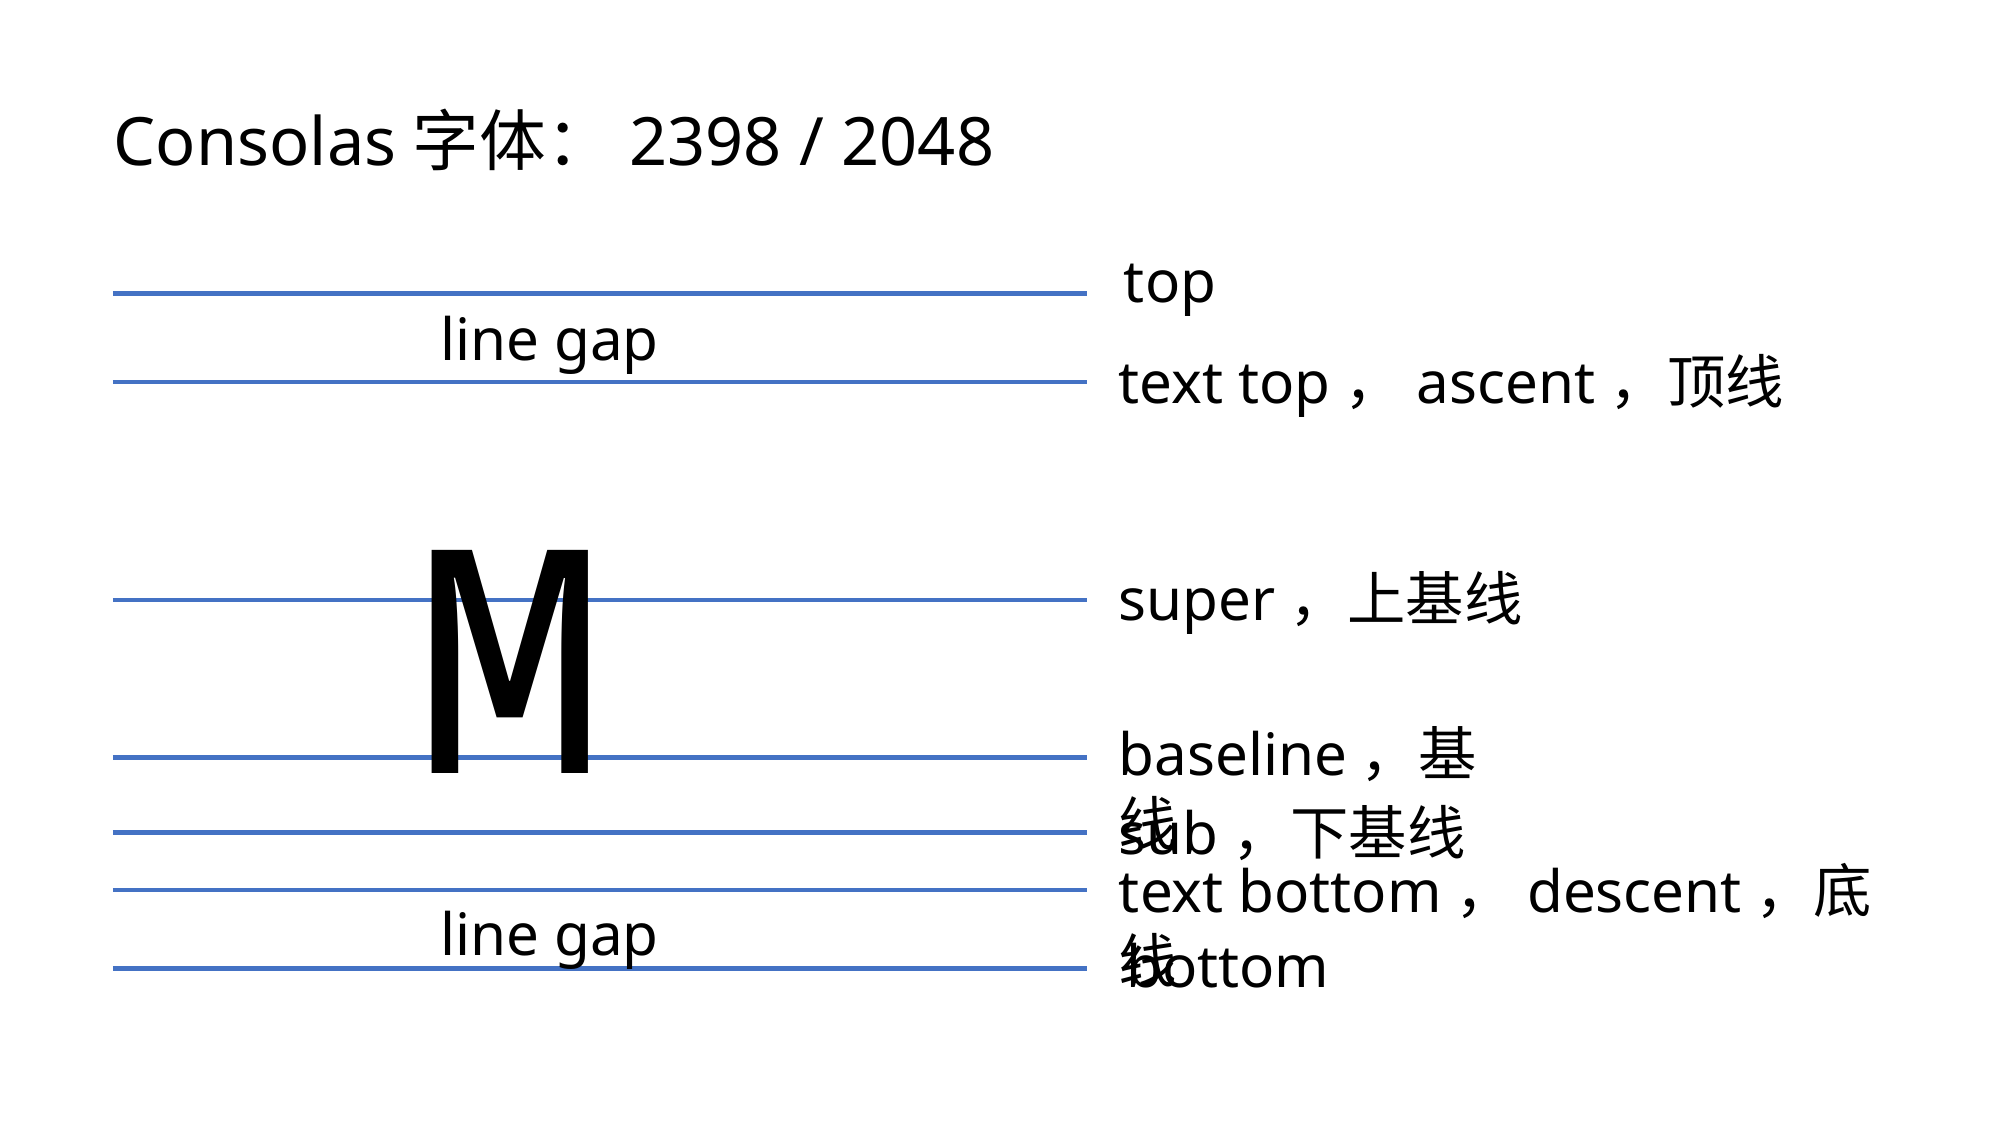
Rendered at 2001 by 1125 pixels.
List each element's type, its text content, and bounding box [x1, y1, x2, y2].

text_box text top，ascent，顶线 [1104, 337, 1803, 423]
text_box line gap [425, 294, 896, 380]
text_box M [402, 600, 727, 757]
text_box line gap [425, 969, 896, 975]
text_box M [402, 758, 727, 832]
text_box top [1109, 236, 1231, 322]
text_box M [402, 833, 727, 844]
text_box line gap [425, 890, 896, 968]
text_box sub，下基线 [1104, 788, 1822, 874]
text_box Consolas字体：2398 / 2048 [98, 91, 1525, 186]
text_box M [402, 453, 727, 599]
text_box baseline，基线 [1104, 710, 1547, 788]
text_box super，上基线 [1104, 554, 1803, 639]
text_box text bottom，descent，底线 [1104, 846, 1888, 1002]
text_box bottom [1111, 921, 1582, 1006]
